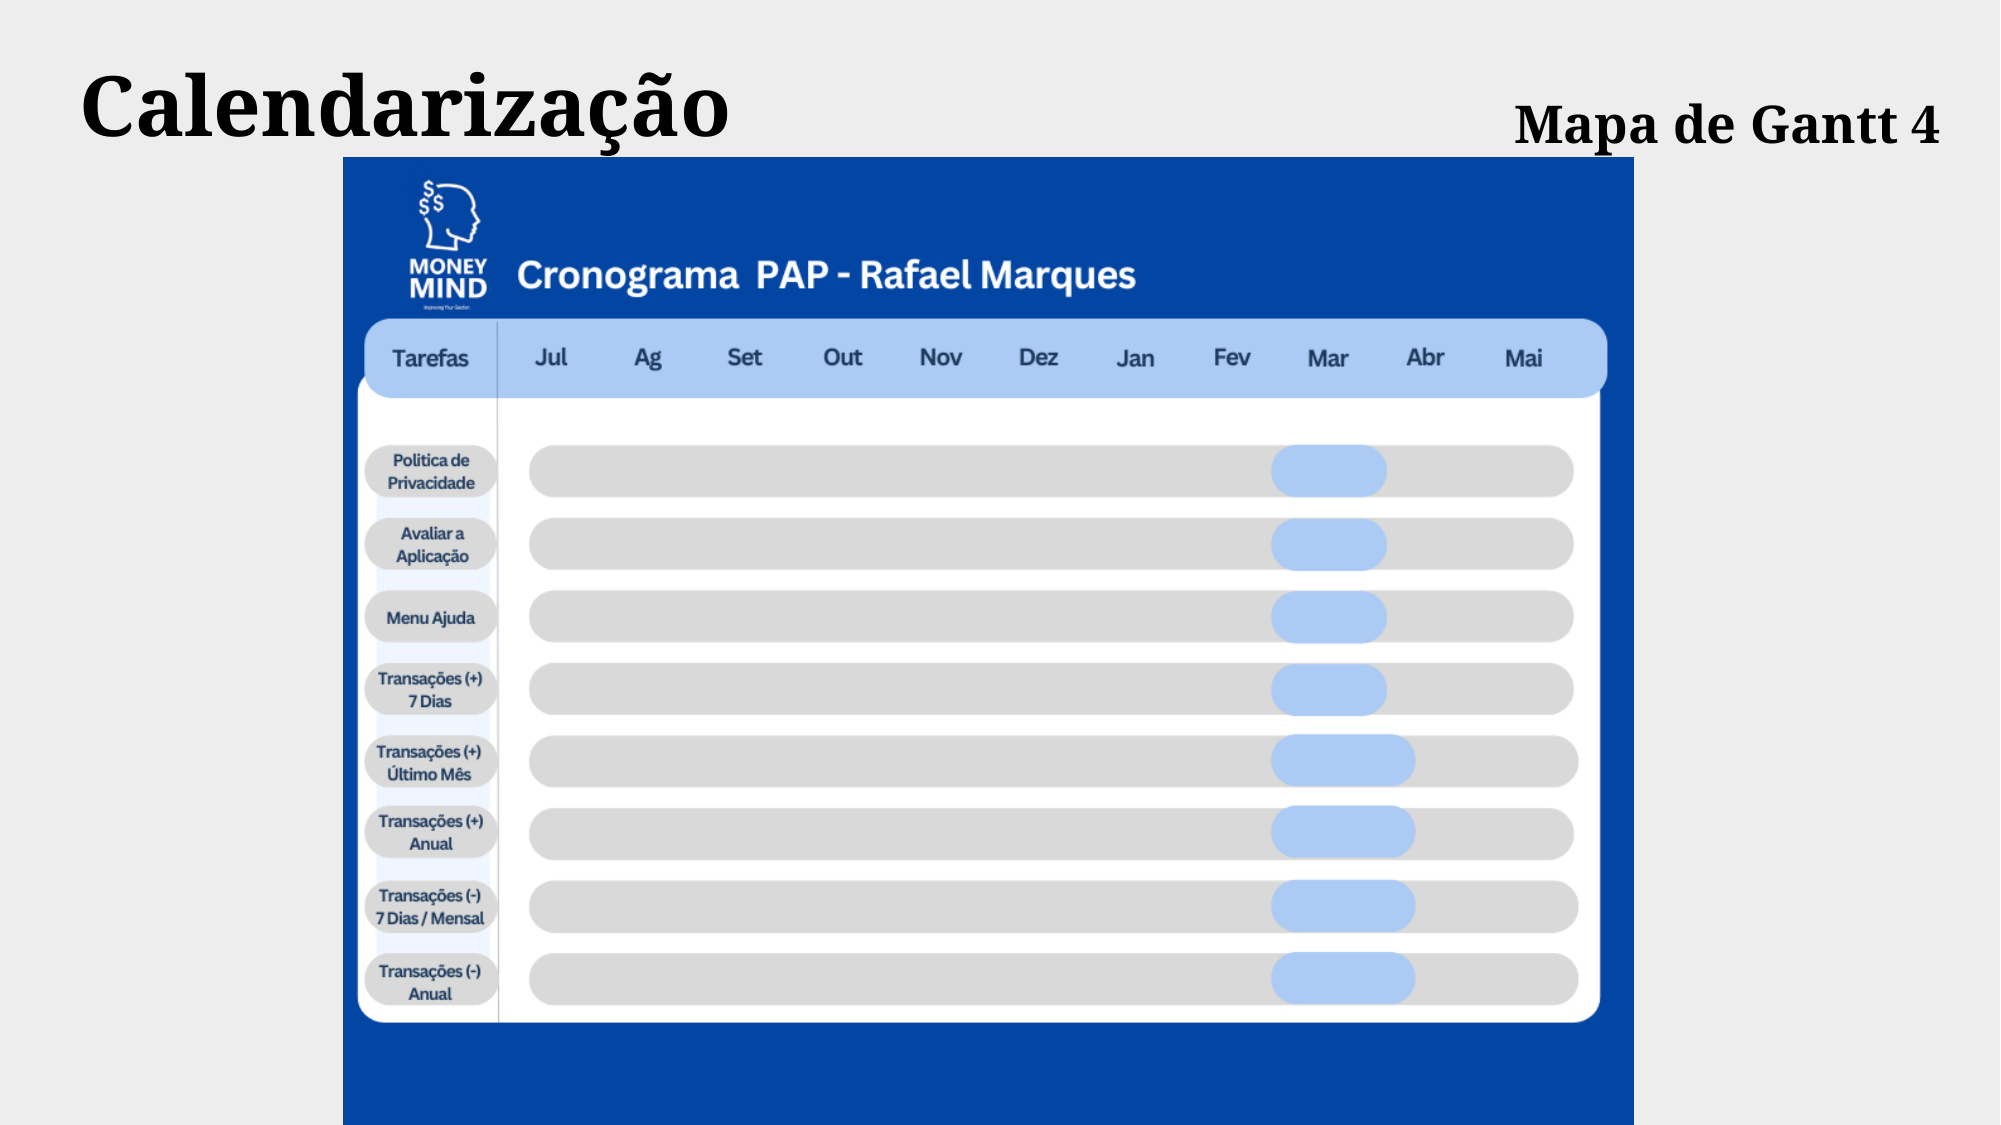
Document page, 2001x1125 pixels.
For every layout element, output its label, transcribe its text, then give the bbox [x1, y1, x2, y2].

text_box Mapa de Gantt 4 [1458, 83, 2000, 162]
title Calendarização [0, 0, 1725, 218]
picture [343, 157, 1634, 1125]
